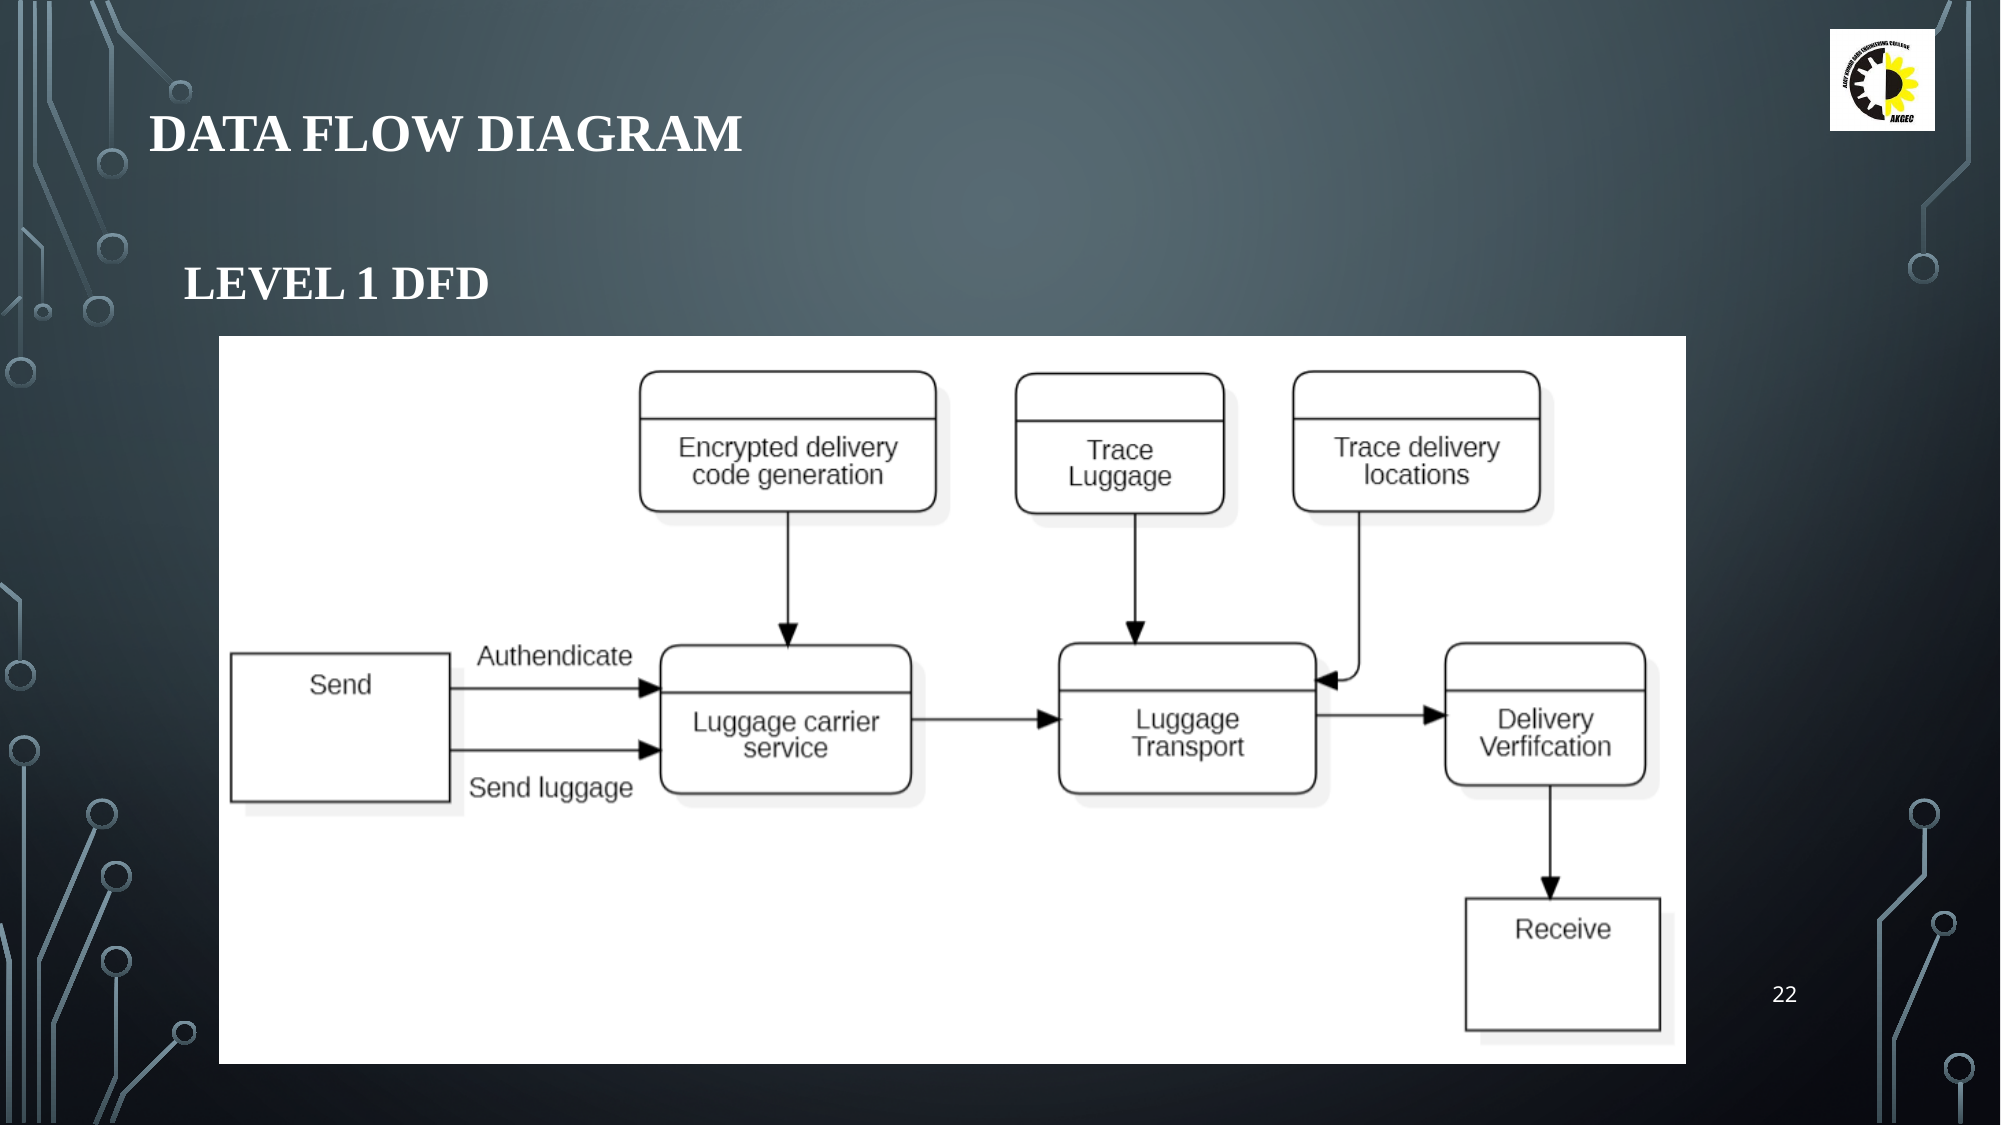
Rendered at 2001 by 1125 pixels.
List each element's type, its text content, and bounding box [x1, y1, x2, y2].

picture [1830, 29, 1935, 132]
title DATA FLOW DIAGRAM [134, 97, 1797, 171]
picture [219, 336, 1686, 1064]
text_box LEVEL 1 DFD [169, 244, 1831, 317]
slide_number 22 [1686, 965, 1813, 1025]
